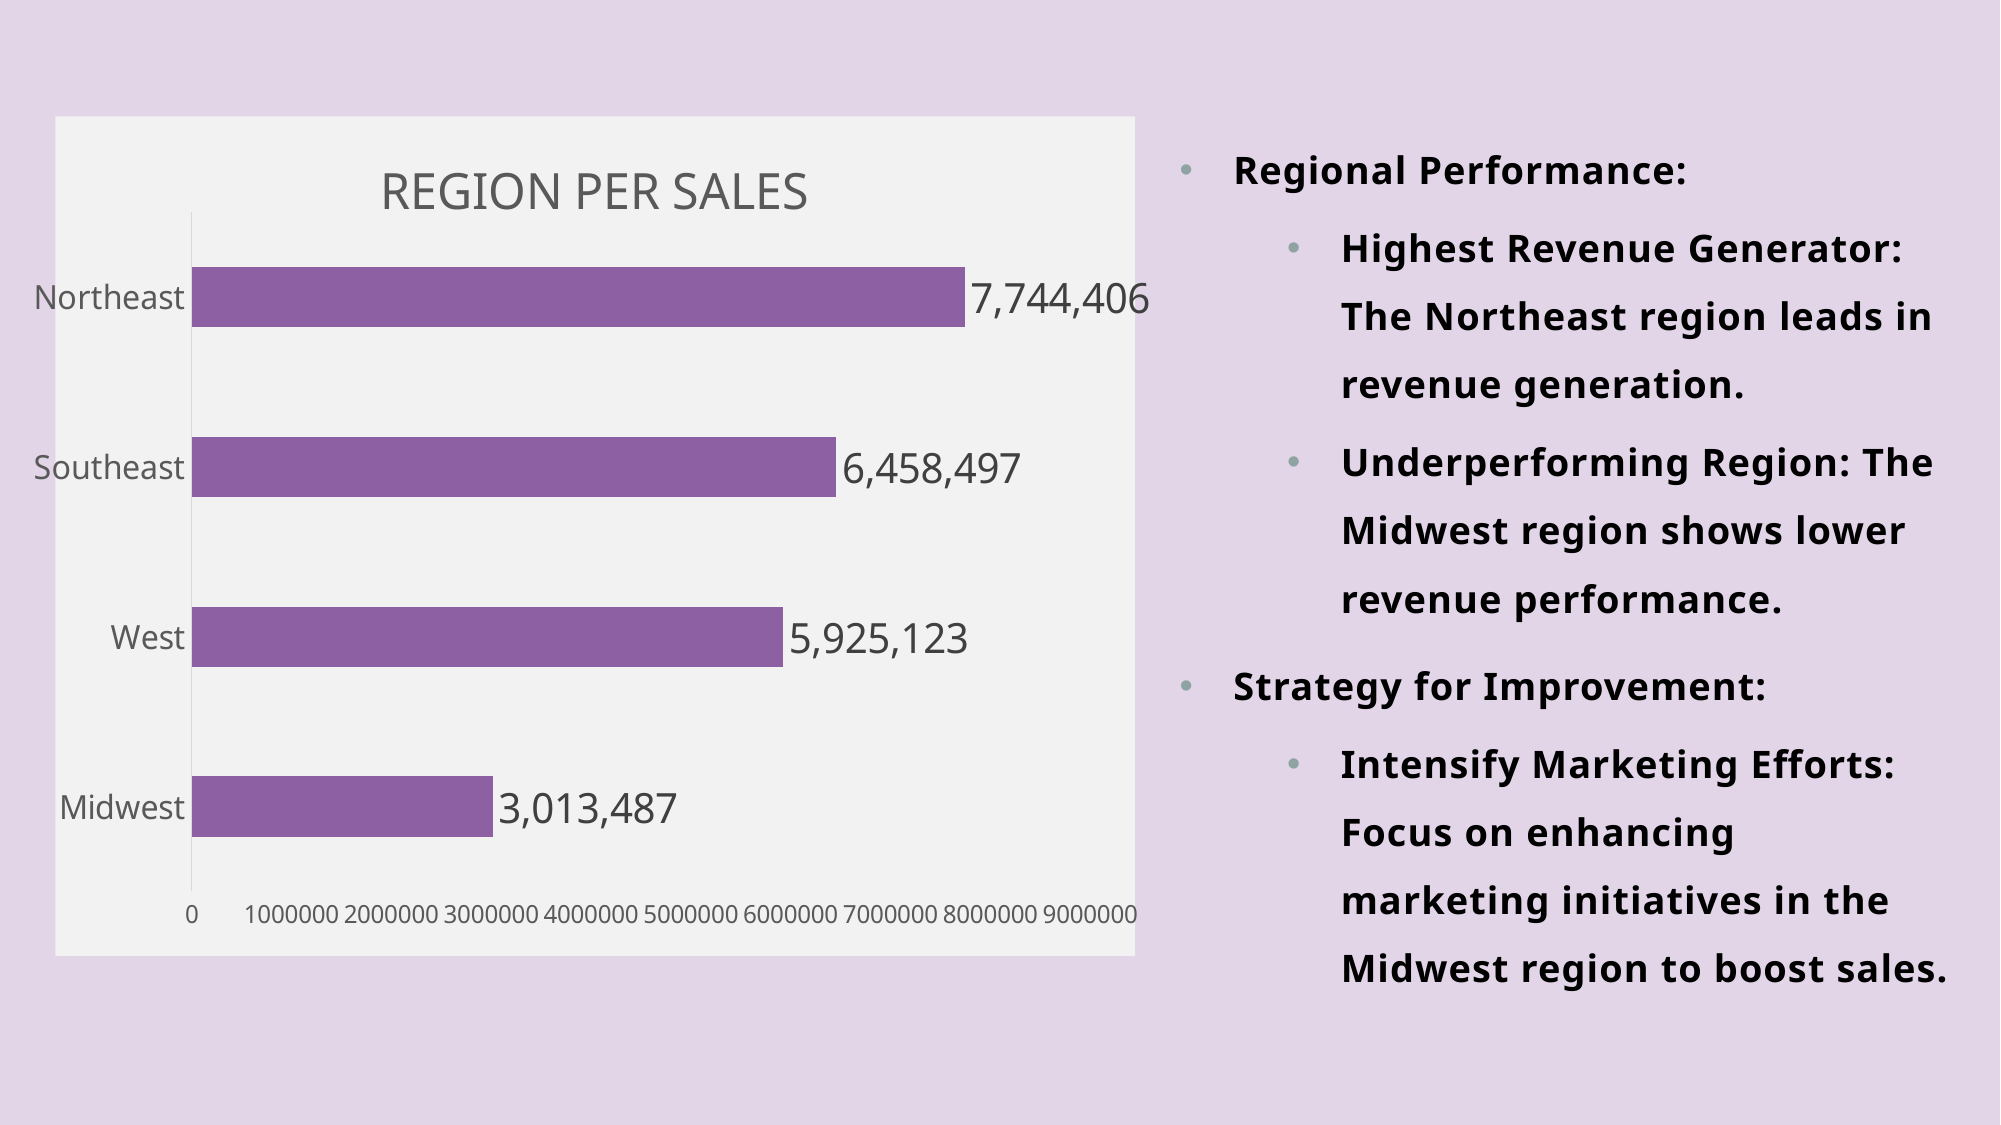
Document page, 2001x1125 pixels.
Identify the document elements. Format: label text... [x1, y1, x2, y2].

subtitle Regional Performance: Highest Revenue Generator: The Northeast region leads in revenue generation. Underperforming Region: The Midwest region shows lower revenue performance. Strategy for Improvement: Intensify Marketing Efforts: Focus on enhancing marketing initiatives in the Midwest region to boost sales. [1164, 116, 1967, 1047]
chart [33, 116, 1152, 957]
